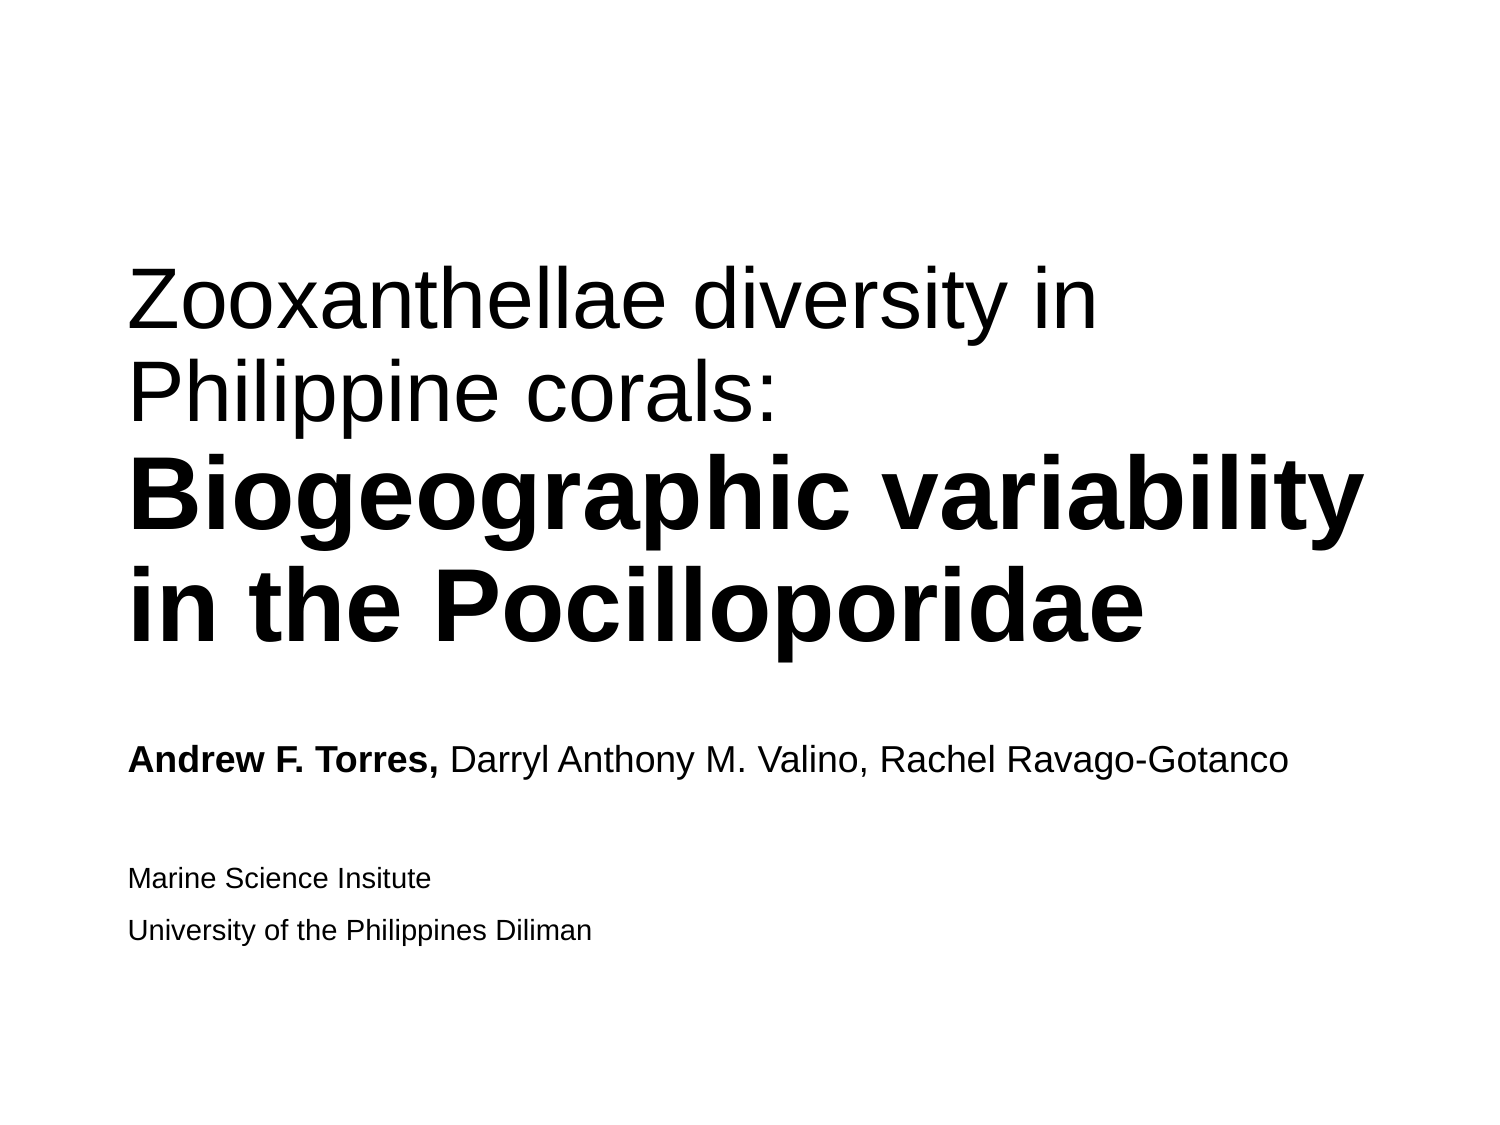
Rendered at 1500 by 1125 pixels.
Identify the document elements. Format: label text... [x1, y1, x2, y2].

title Zooxanthellae diversity in Philippine corals: Biogeographic variability in the Pocilloporidae [112, 215, 1388, 672]
subtitle Andrew F. Torres, Darryl Anthony M. Valino, Rachel Ravago-Gotanco Marine Science Insitute University of the Philippines Diliman [112, 733, 1313, 1093]
